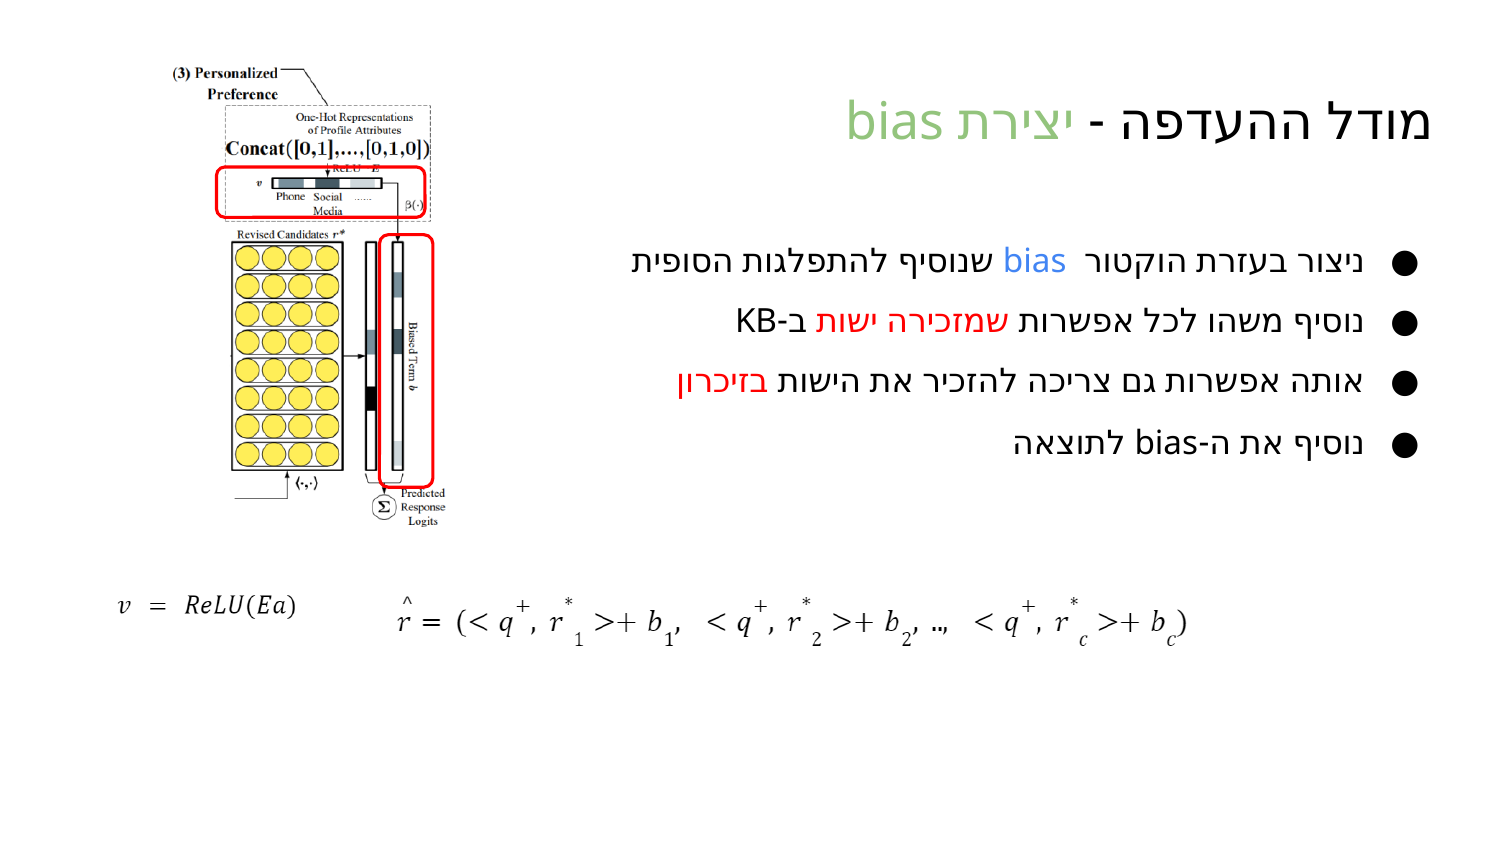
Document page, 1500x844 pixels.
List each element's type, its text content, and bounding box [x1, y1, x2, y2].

picture [135, 21, 509, 544]
title מודל ההעדפה - יצירת bias [824, 72, 1449, 167]
picture [100, 575, 310, 634]
text_box נוסיף את ה-bias לתוצאה [963, 386, 1456, 477]
text_box ניצור בעזרת הוקטור bias שנוסיף להתפלגות הסופית נוסיף משהו לכל אפשרות שמזכירה ישות ב-KB אותה אפשרות גם צריכה להזכיר את הישות בזיכרון [578, 204, 1456, 415]
picture [379, 558, 1202, 674]
